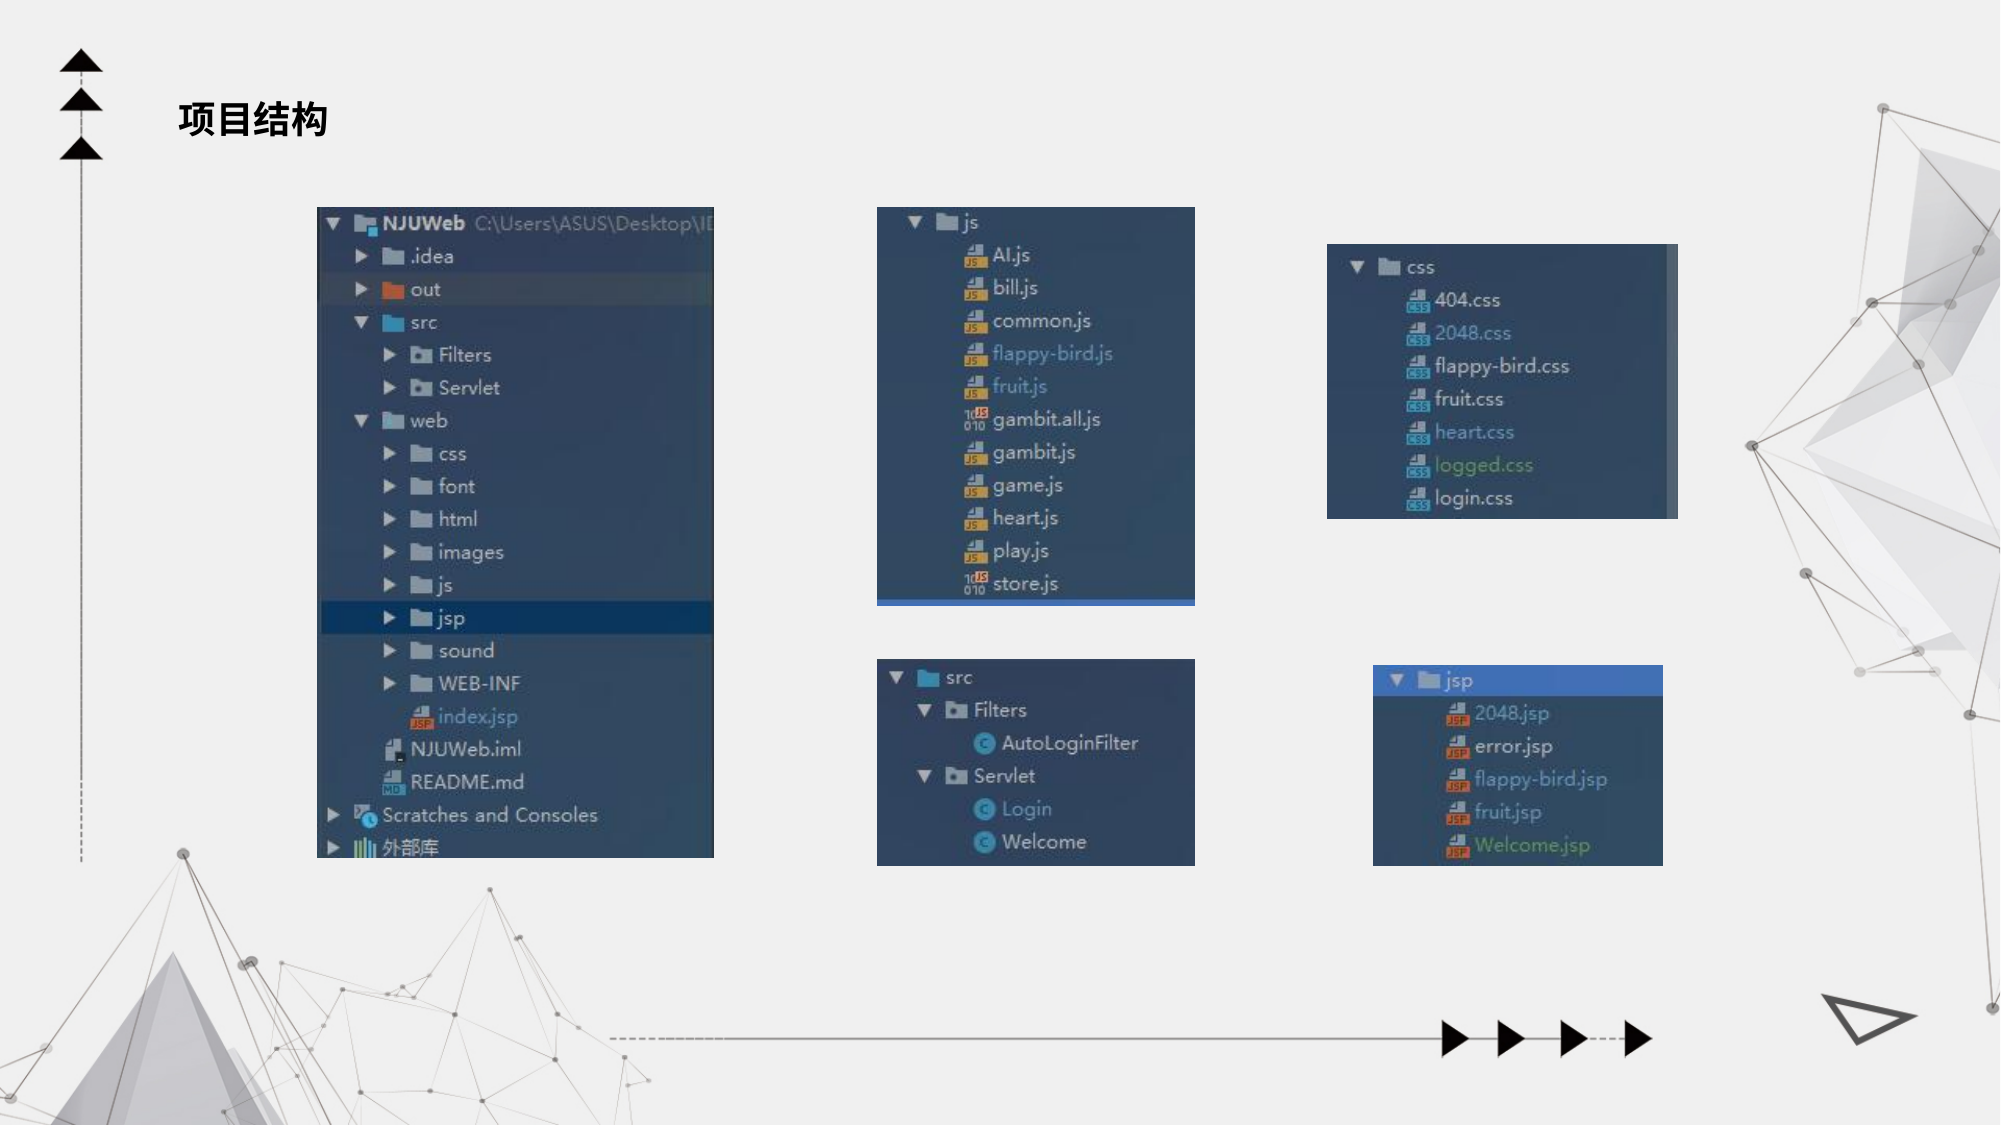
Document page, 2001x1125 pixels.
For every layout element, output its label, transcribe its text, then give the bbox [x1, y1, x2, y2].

text_box 项目结构 [163, 88, 480, 149]
picture [0, 0, 2001, 1125]
